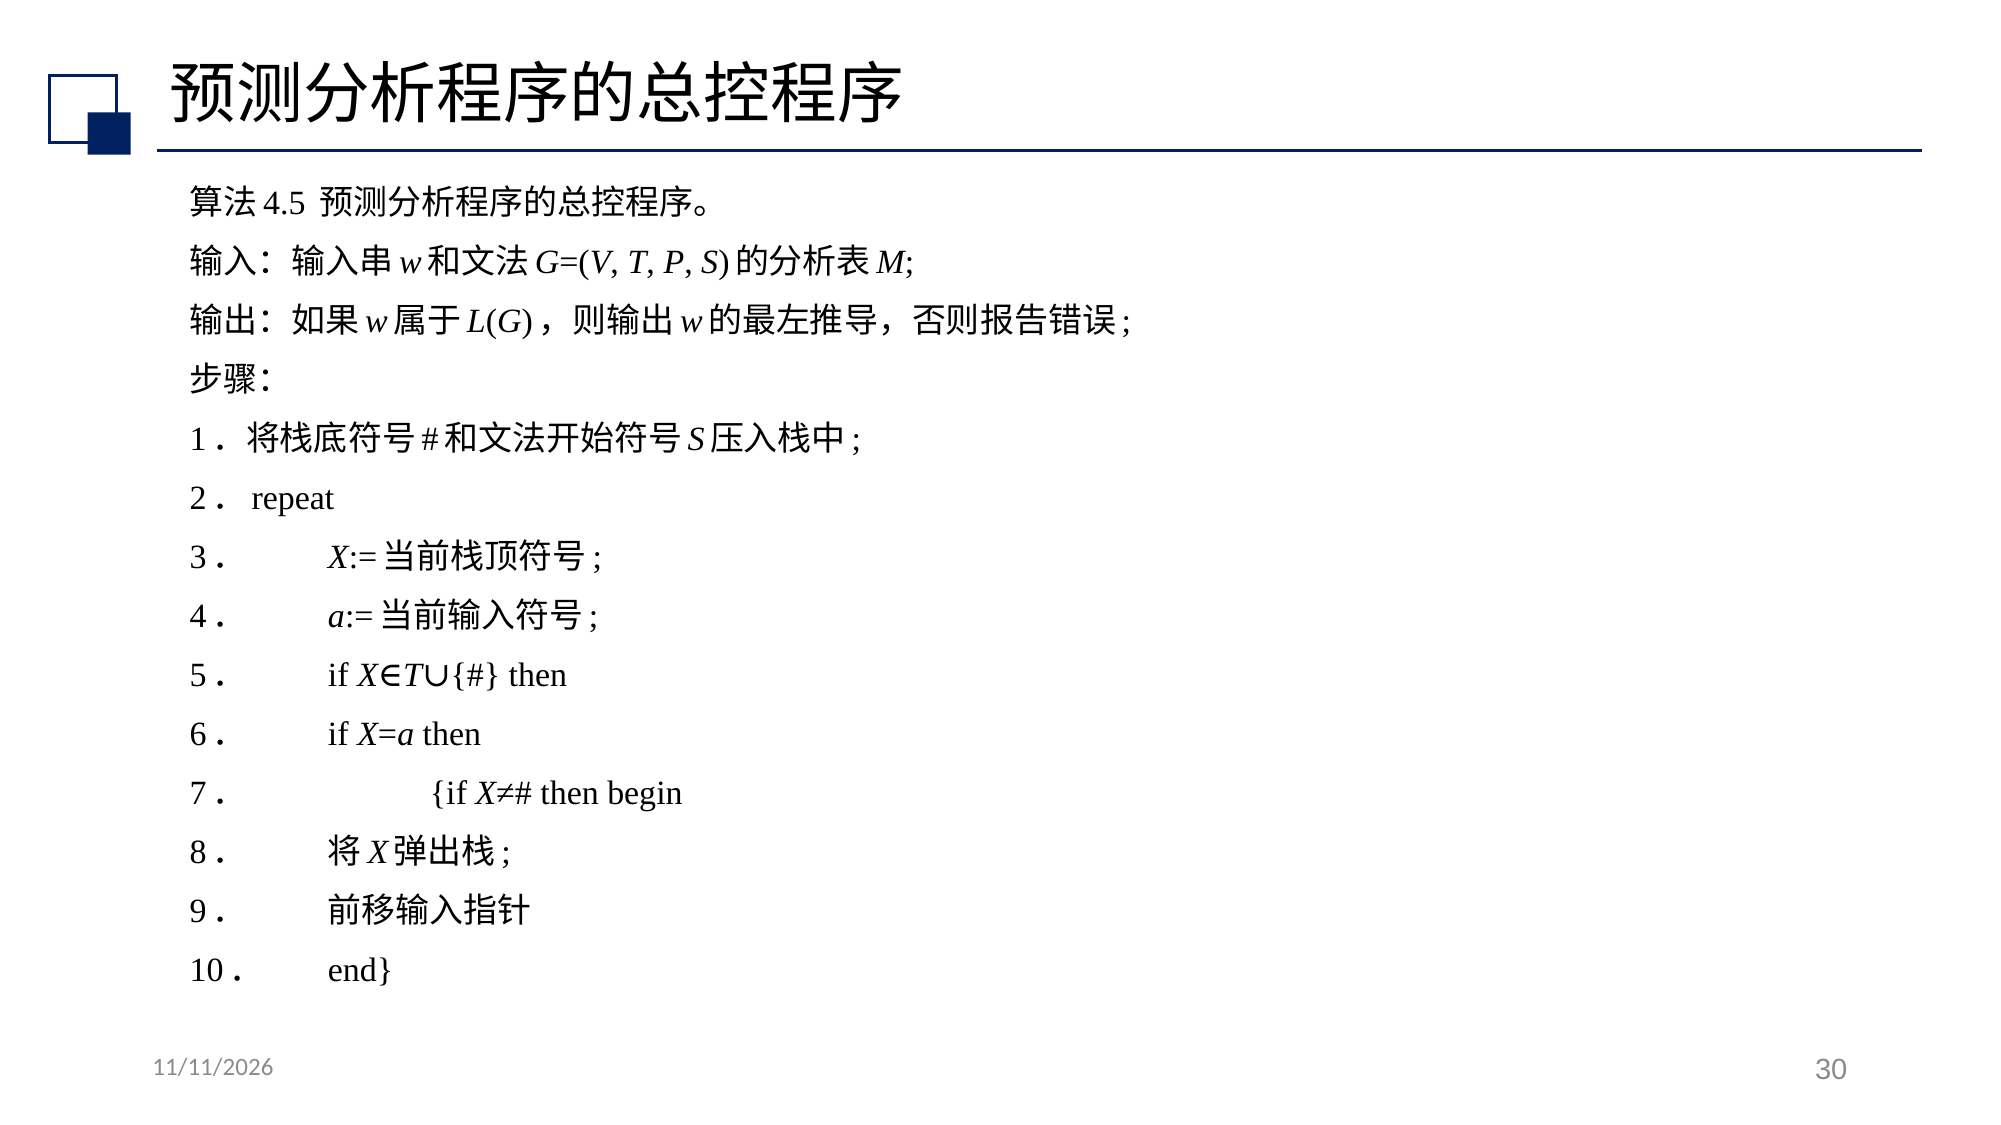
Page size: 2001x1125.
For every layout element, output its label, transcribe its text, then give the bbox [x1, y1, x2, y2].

slide_number 30 [1412, 1042, 1863, 1103]
list 算法4.5 预测分析程序的总控程序。 输入：输入串w和文法G=(V, T, P, S)的分析表M; 输出：如果w属于L(G)，则输出w的最左推导，否则报告错误; 步骤： 1．将栈底符号#和文法开始符号S压入栈中; 2．repeat 3． X:=当前栈顶符号; 4． a:=当前输入符号; 5． if X∈T∪{#} then 6． if X=a then 7． {if X≠# then begin 8． 将X弹出栈; 9． 前移输入指针 10． end} [174, 168, 1780, 999]
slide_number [137, 1042, 588, 1103]
title 预测分析程序的总控程序 [154, 50, 1880, 143]
